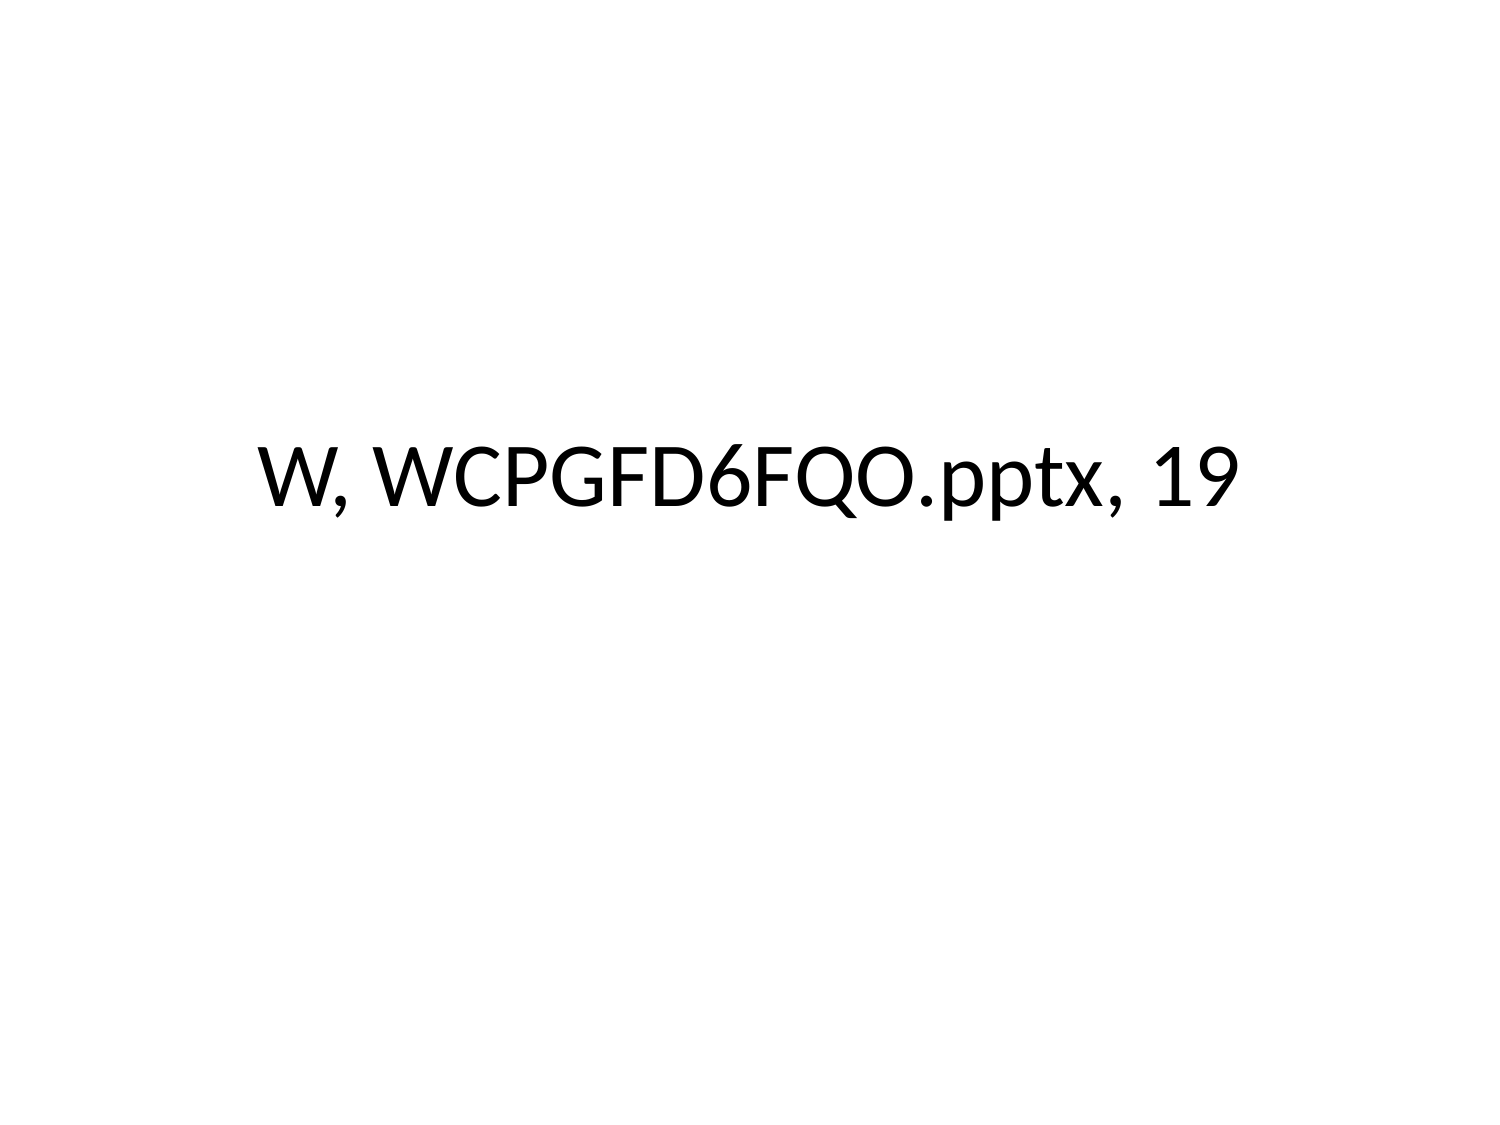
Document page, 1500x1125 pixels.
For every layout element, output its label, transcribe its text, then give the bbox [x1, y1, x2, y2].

title W, WCPGFD6FQO.pptx, 19 [112, 349, 1388, 591]
